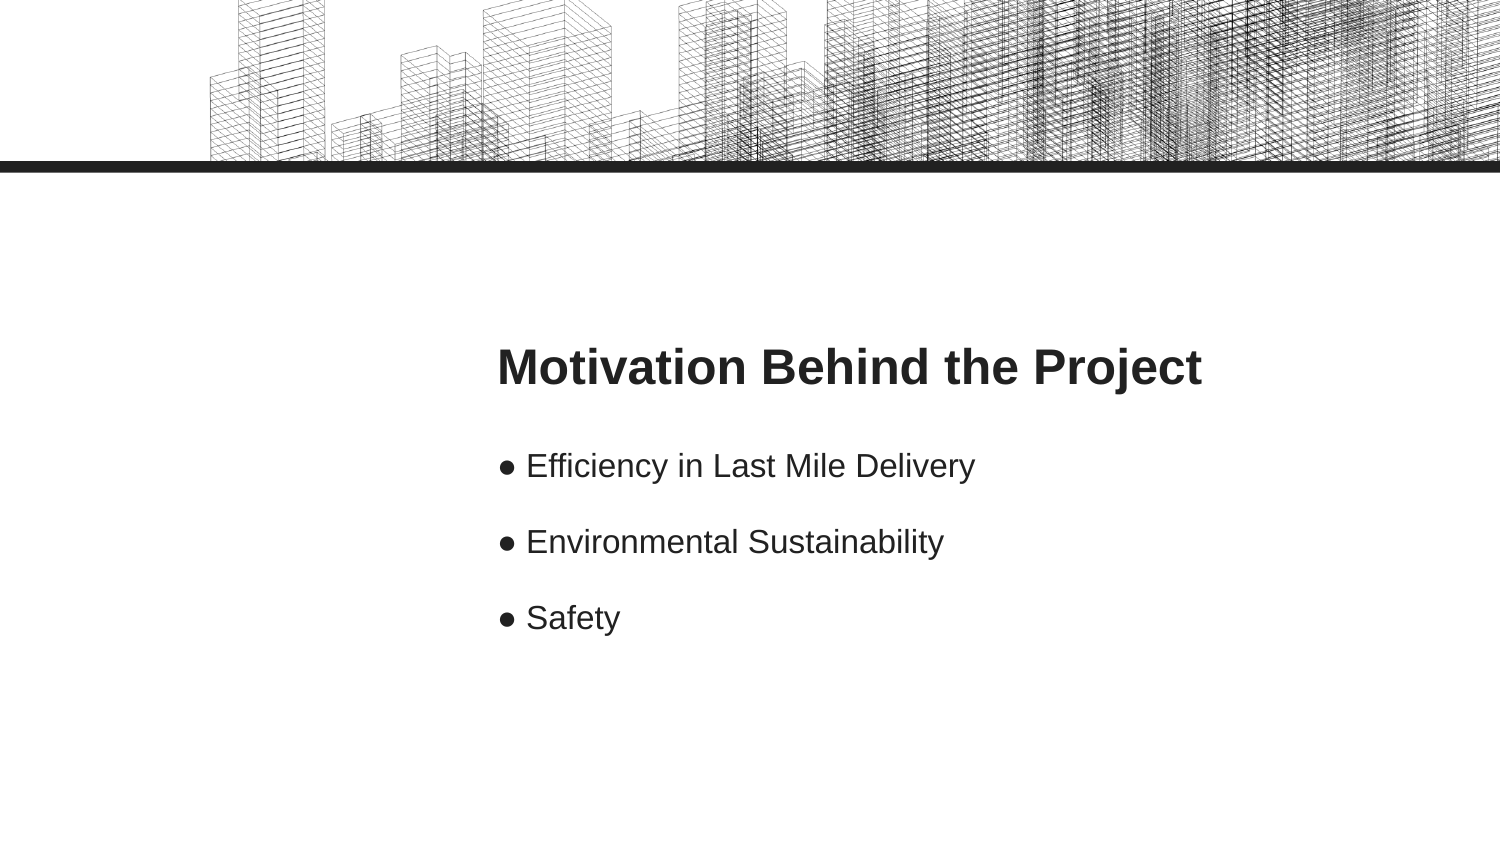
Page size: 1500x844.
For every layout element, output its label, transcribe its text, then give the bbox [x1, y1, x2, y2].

title Motivation Behind the Project [482, 242, 1365, 410]
list ● Efficiency in Last Mile Delivery ● Environmental Sustainability ● Safety [482, 426, 1366, 710]
picture [0, 0, 1500, 161]
